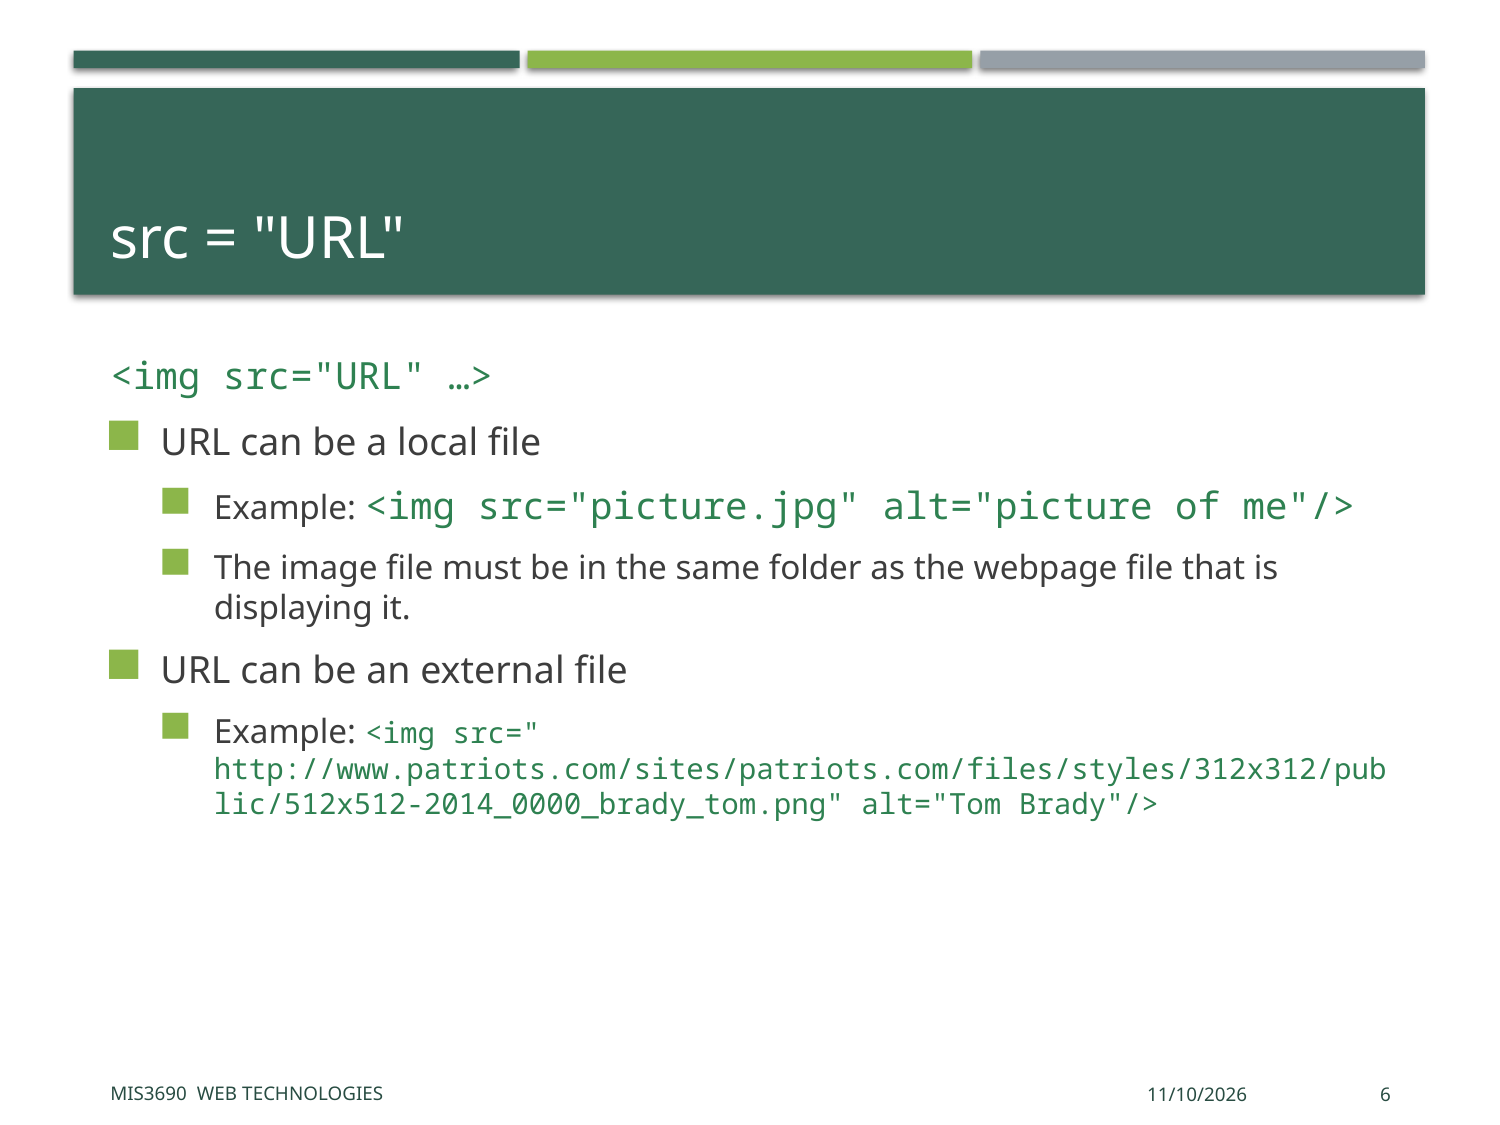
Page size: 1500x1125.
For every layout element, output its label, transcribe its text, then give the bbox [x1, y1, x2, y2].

footer MIS3690 Web Technologies [95, 1064, 895, 1125]
title src = "URL" [95, 99, 1406, 278]
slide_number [911, 1065, 1262, 1125]
list <img src="URL" …> URL can be a local file Example: <img src="picture.jpg" alt="picture of me"/> The image file must be in the same folder as the webpage file that is displaying it. URL can be an external file Example: <img src=" http://www.patriots.com/sites/patriots.com/files/styles/312x312/public/512x512-2014_0000_brady_tom.png" alt="Tom Brady"/> [95, 344, 1406, 1038]
slide_number 6 [1279, 1065, 1406, 1125]
